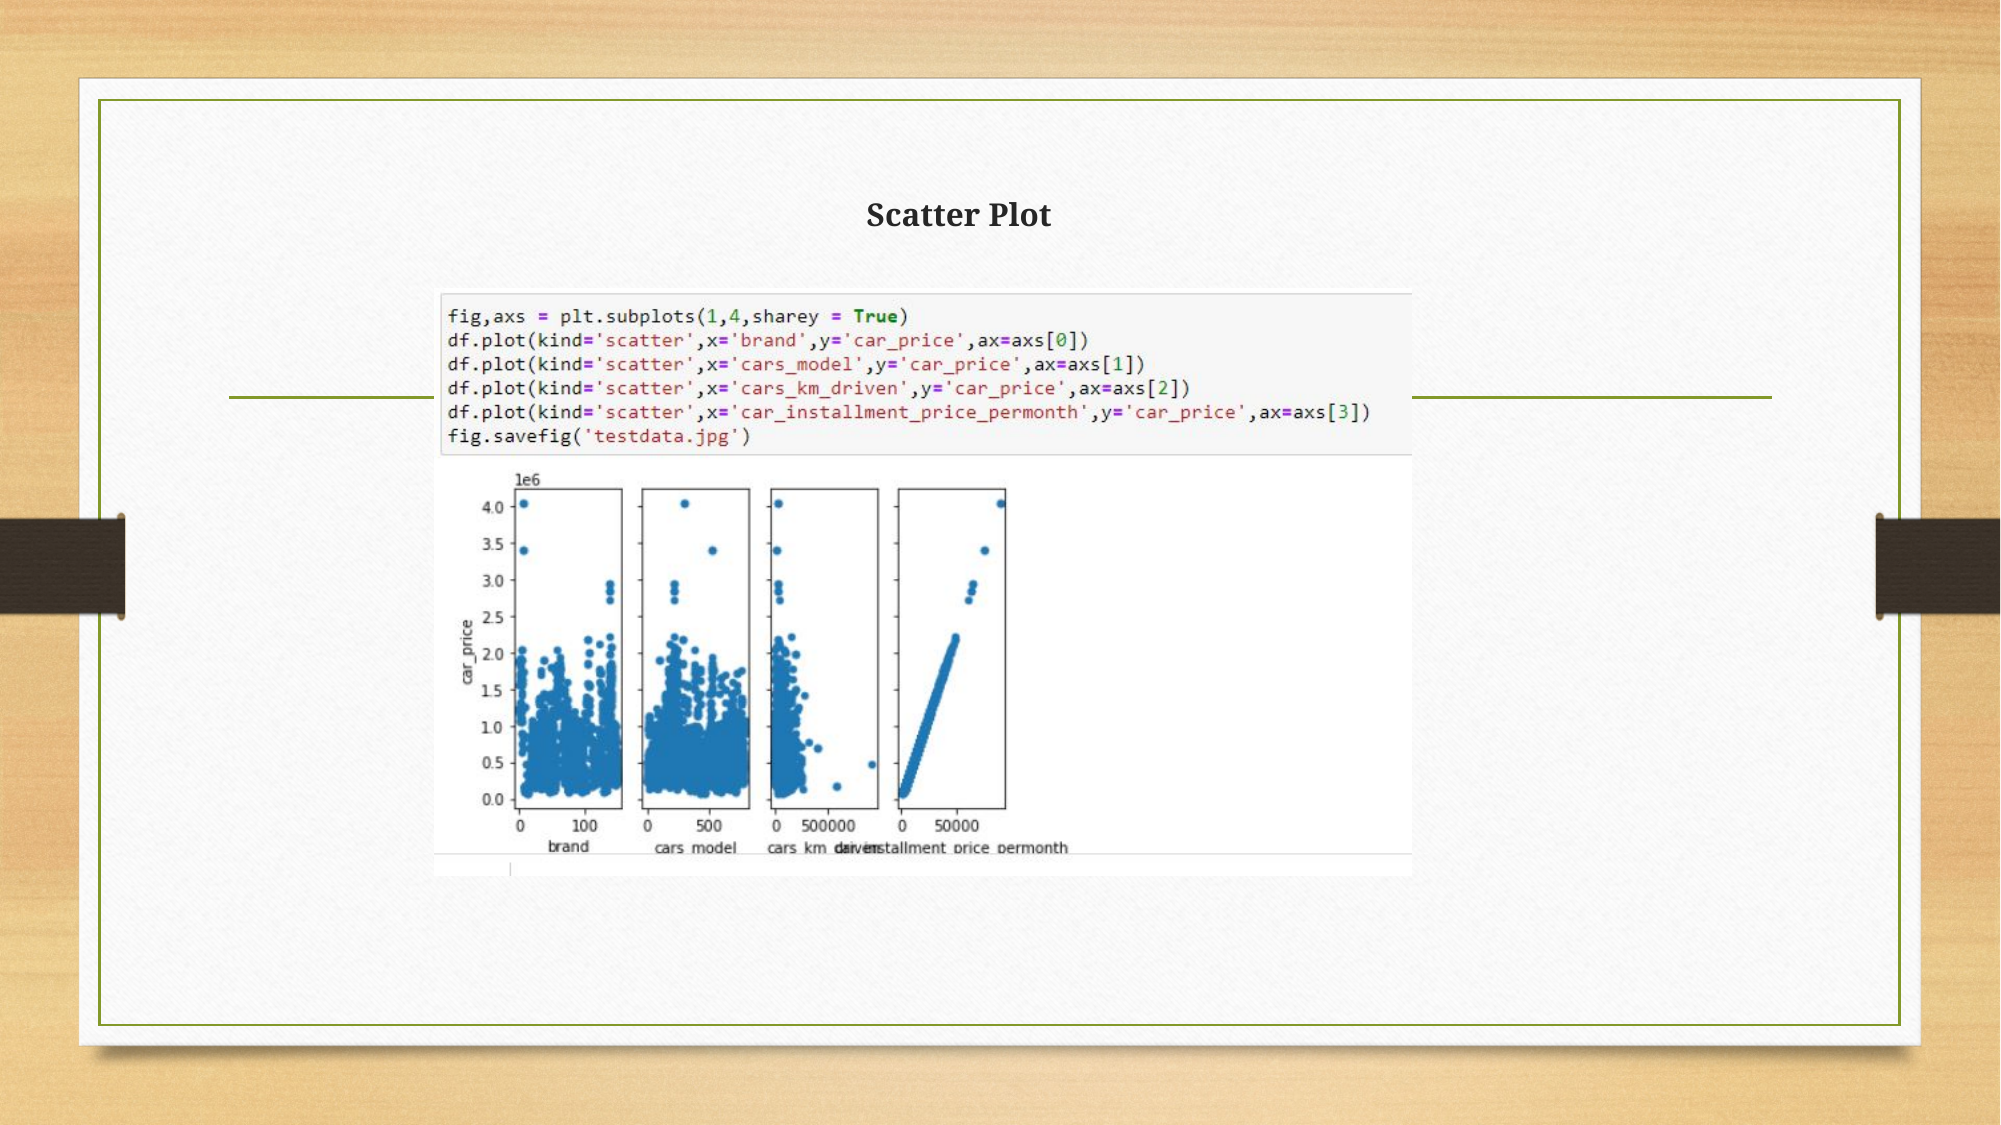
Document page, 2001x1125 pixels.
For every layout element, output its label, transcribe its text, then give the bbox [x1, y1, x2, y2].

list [433, 288, 1412, 877]
picture [0, 0, 2001, 1125]
title Scatter Plot [276, 187, 1642, 279]
